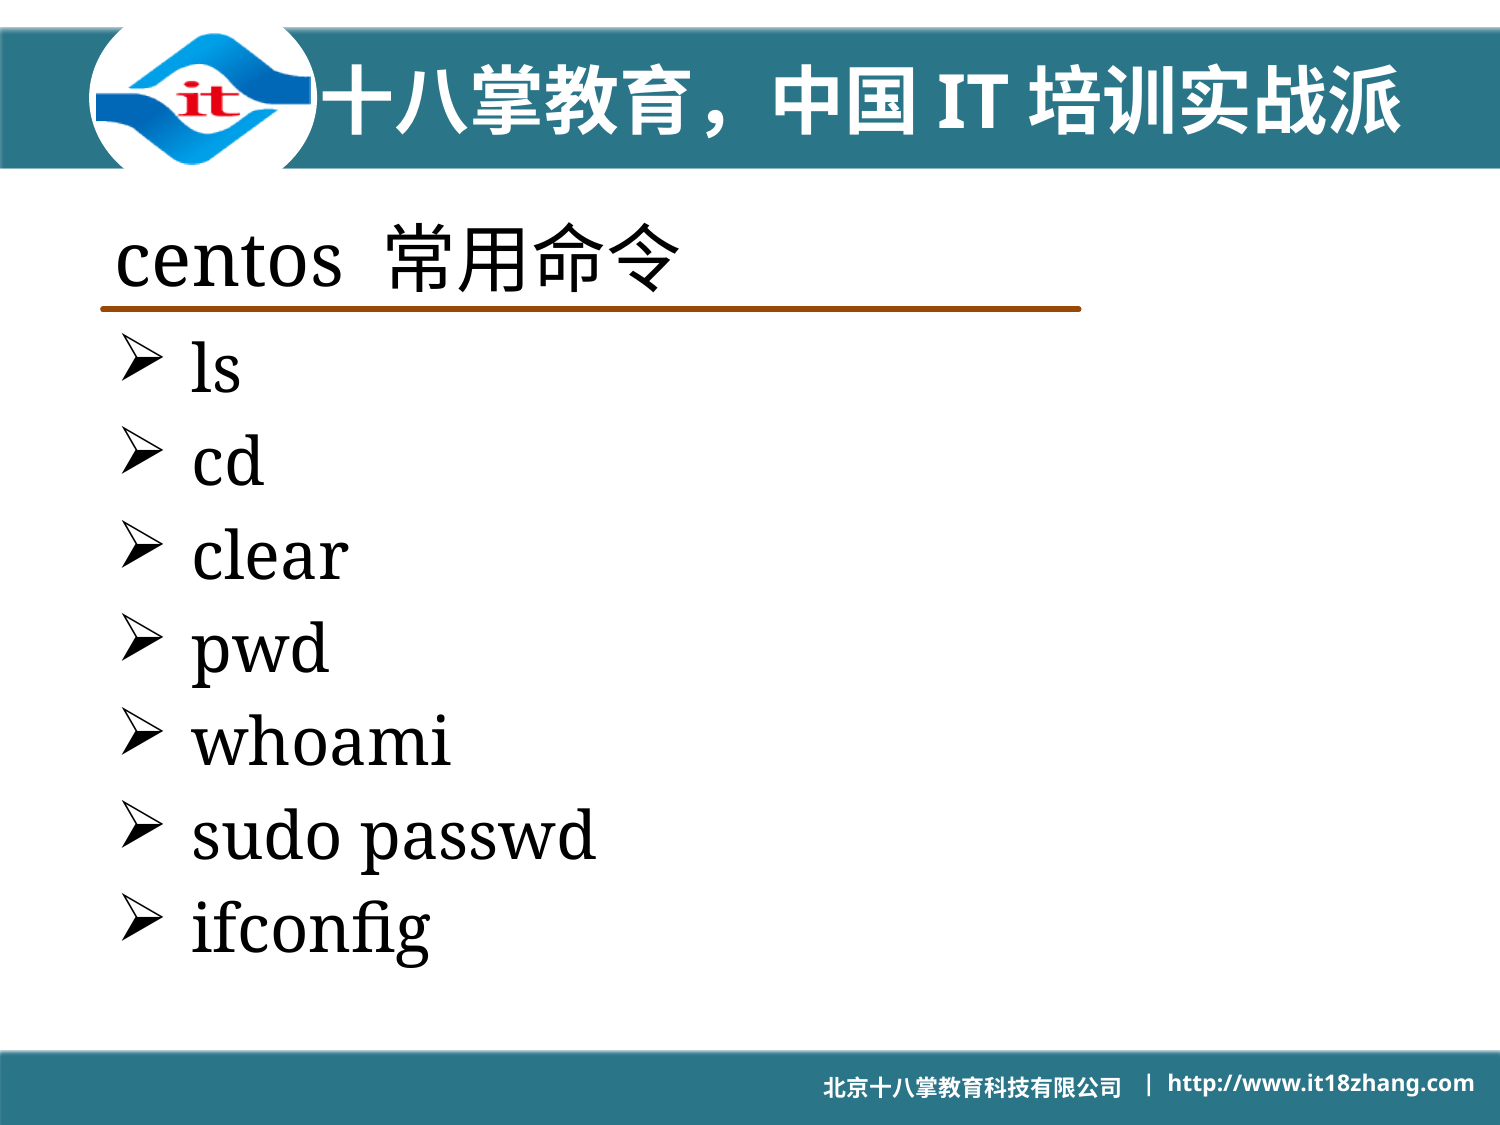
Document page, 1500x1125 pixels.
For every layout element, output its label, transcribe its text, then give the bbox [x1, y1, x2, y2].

list ls cd clear pwd whoami sudo passwd ifconfig [101, 318, 1424, 1035]
title centos 常用命令 [100, 204, 1424, 303]
picture [96, 33, 311, 165]
